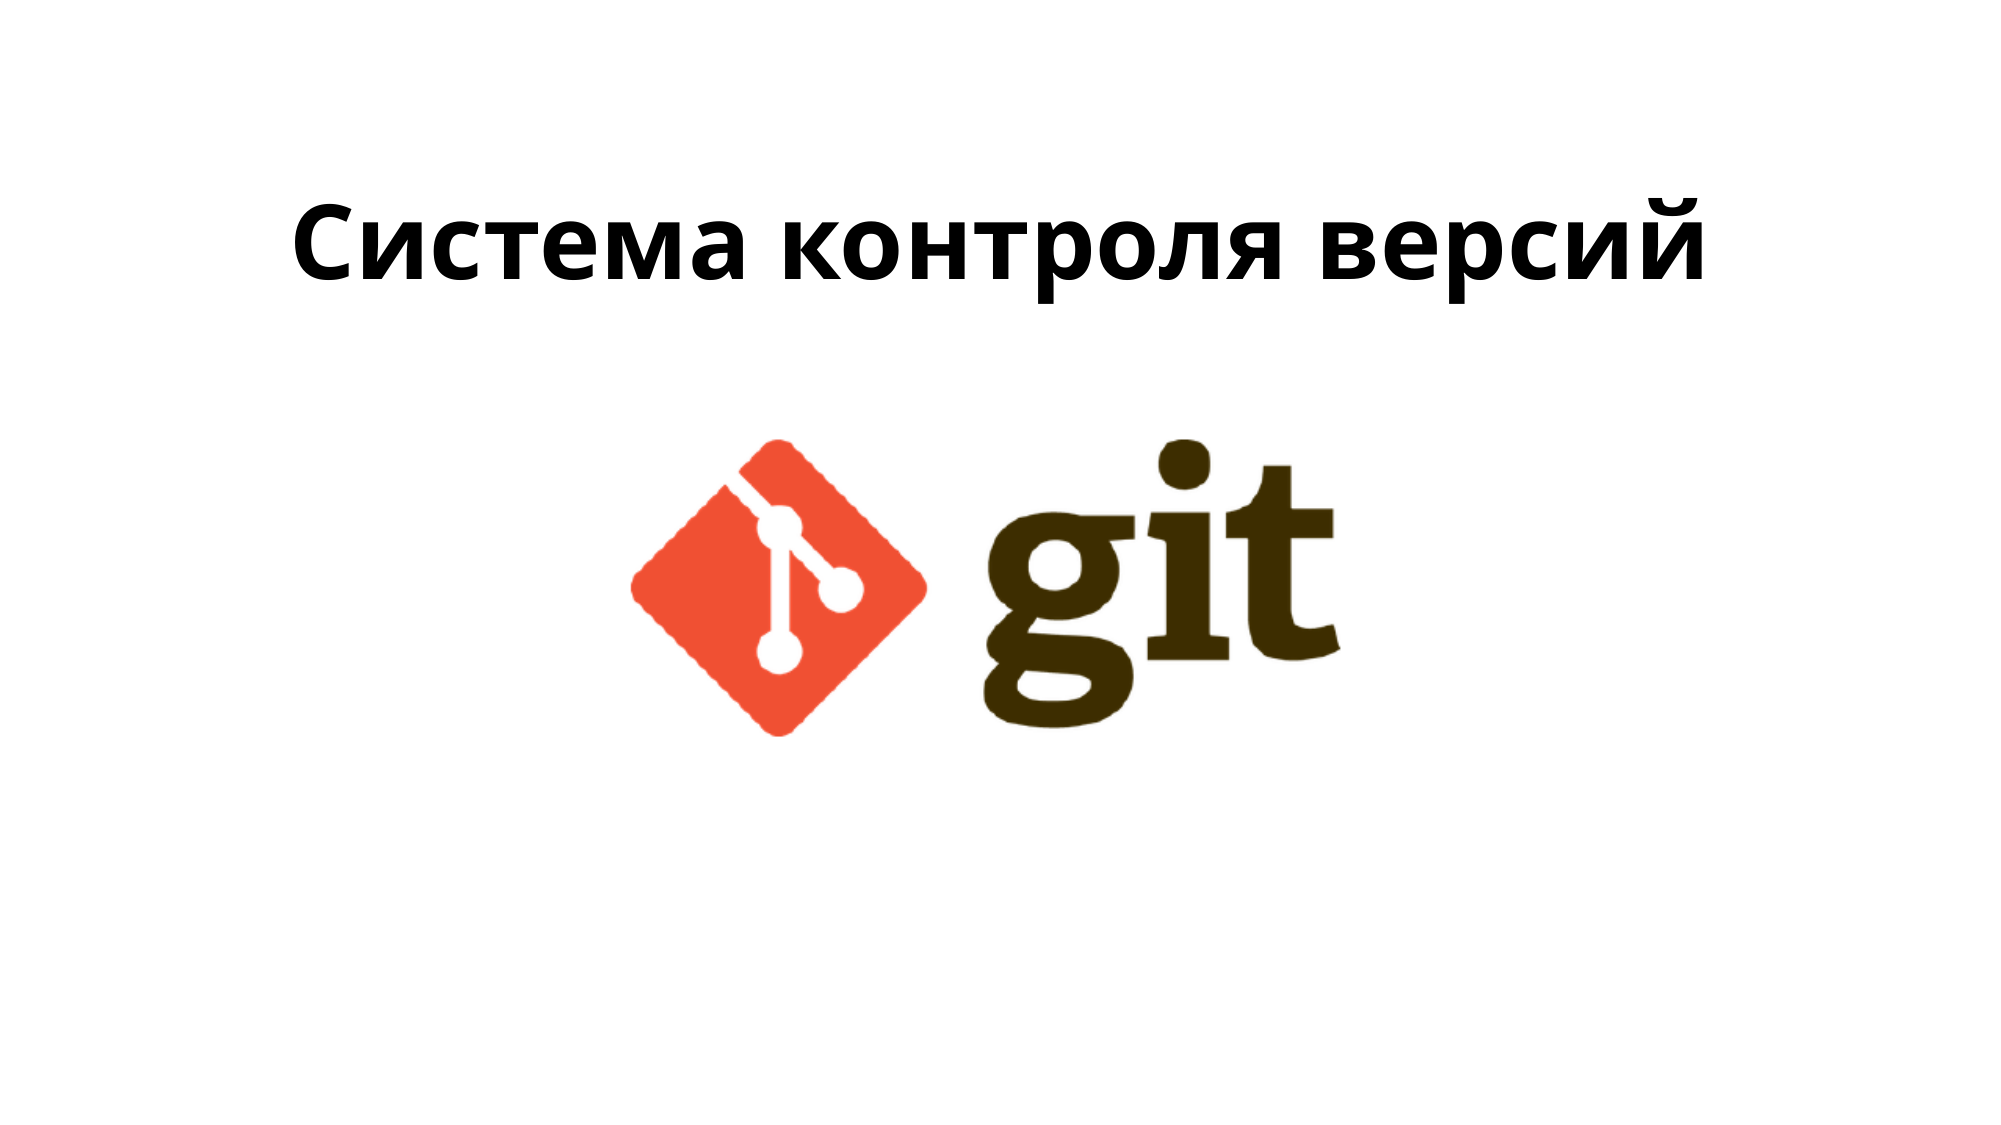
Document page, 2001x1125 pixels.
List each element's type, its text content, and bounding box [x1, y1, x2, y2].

title Системa контроля версий [249, 181, 1750, 310]
picture [614, 371, 1386, 790]
